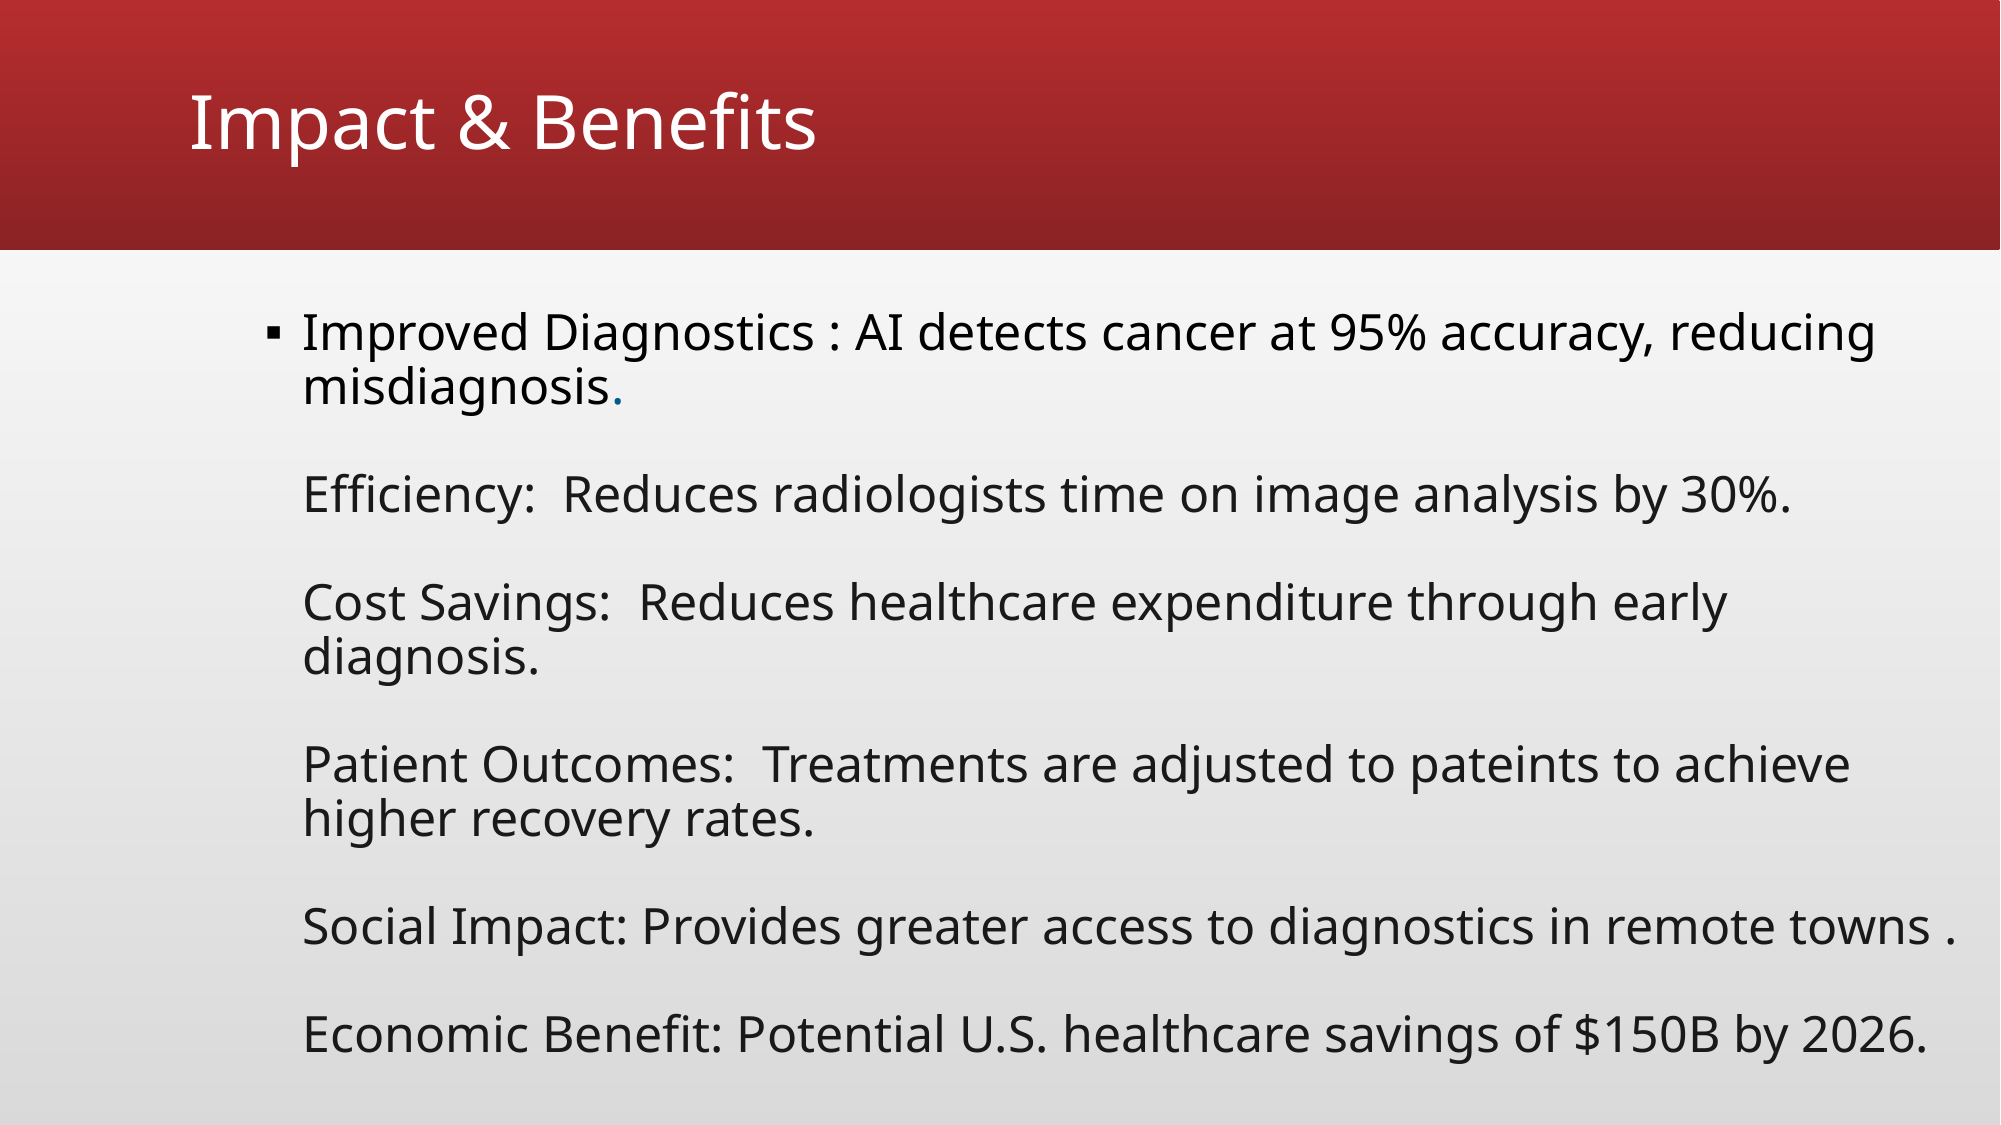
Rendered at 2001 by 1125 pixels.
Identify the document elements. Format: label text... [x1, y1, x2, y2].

list Improved Diagnostics : AI detects cancer at 95% accuracy, reducing misdiagnosis. Efficiency: Reduces radiologists time on image analysis by 30%. Cost Savings: Reduces healthcare expenditure through early diagnosis. Patient Outcomes: Treatments are adjusted to pateints to achieve higher recovery rates. Social Impact: Provides greater access to diagnostics in remote towns . Economic Benefit: Potential U.S. healthcare savings of $150B by 2026. [249, 299, 1975, 1088]
title Impact & Benefits [174, 16, 1825, 234]
